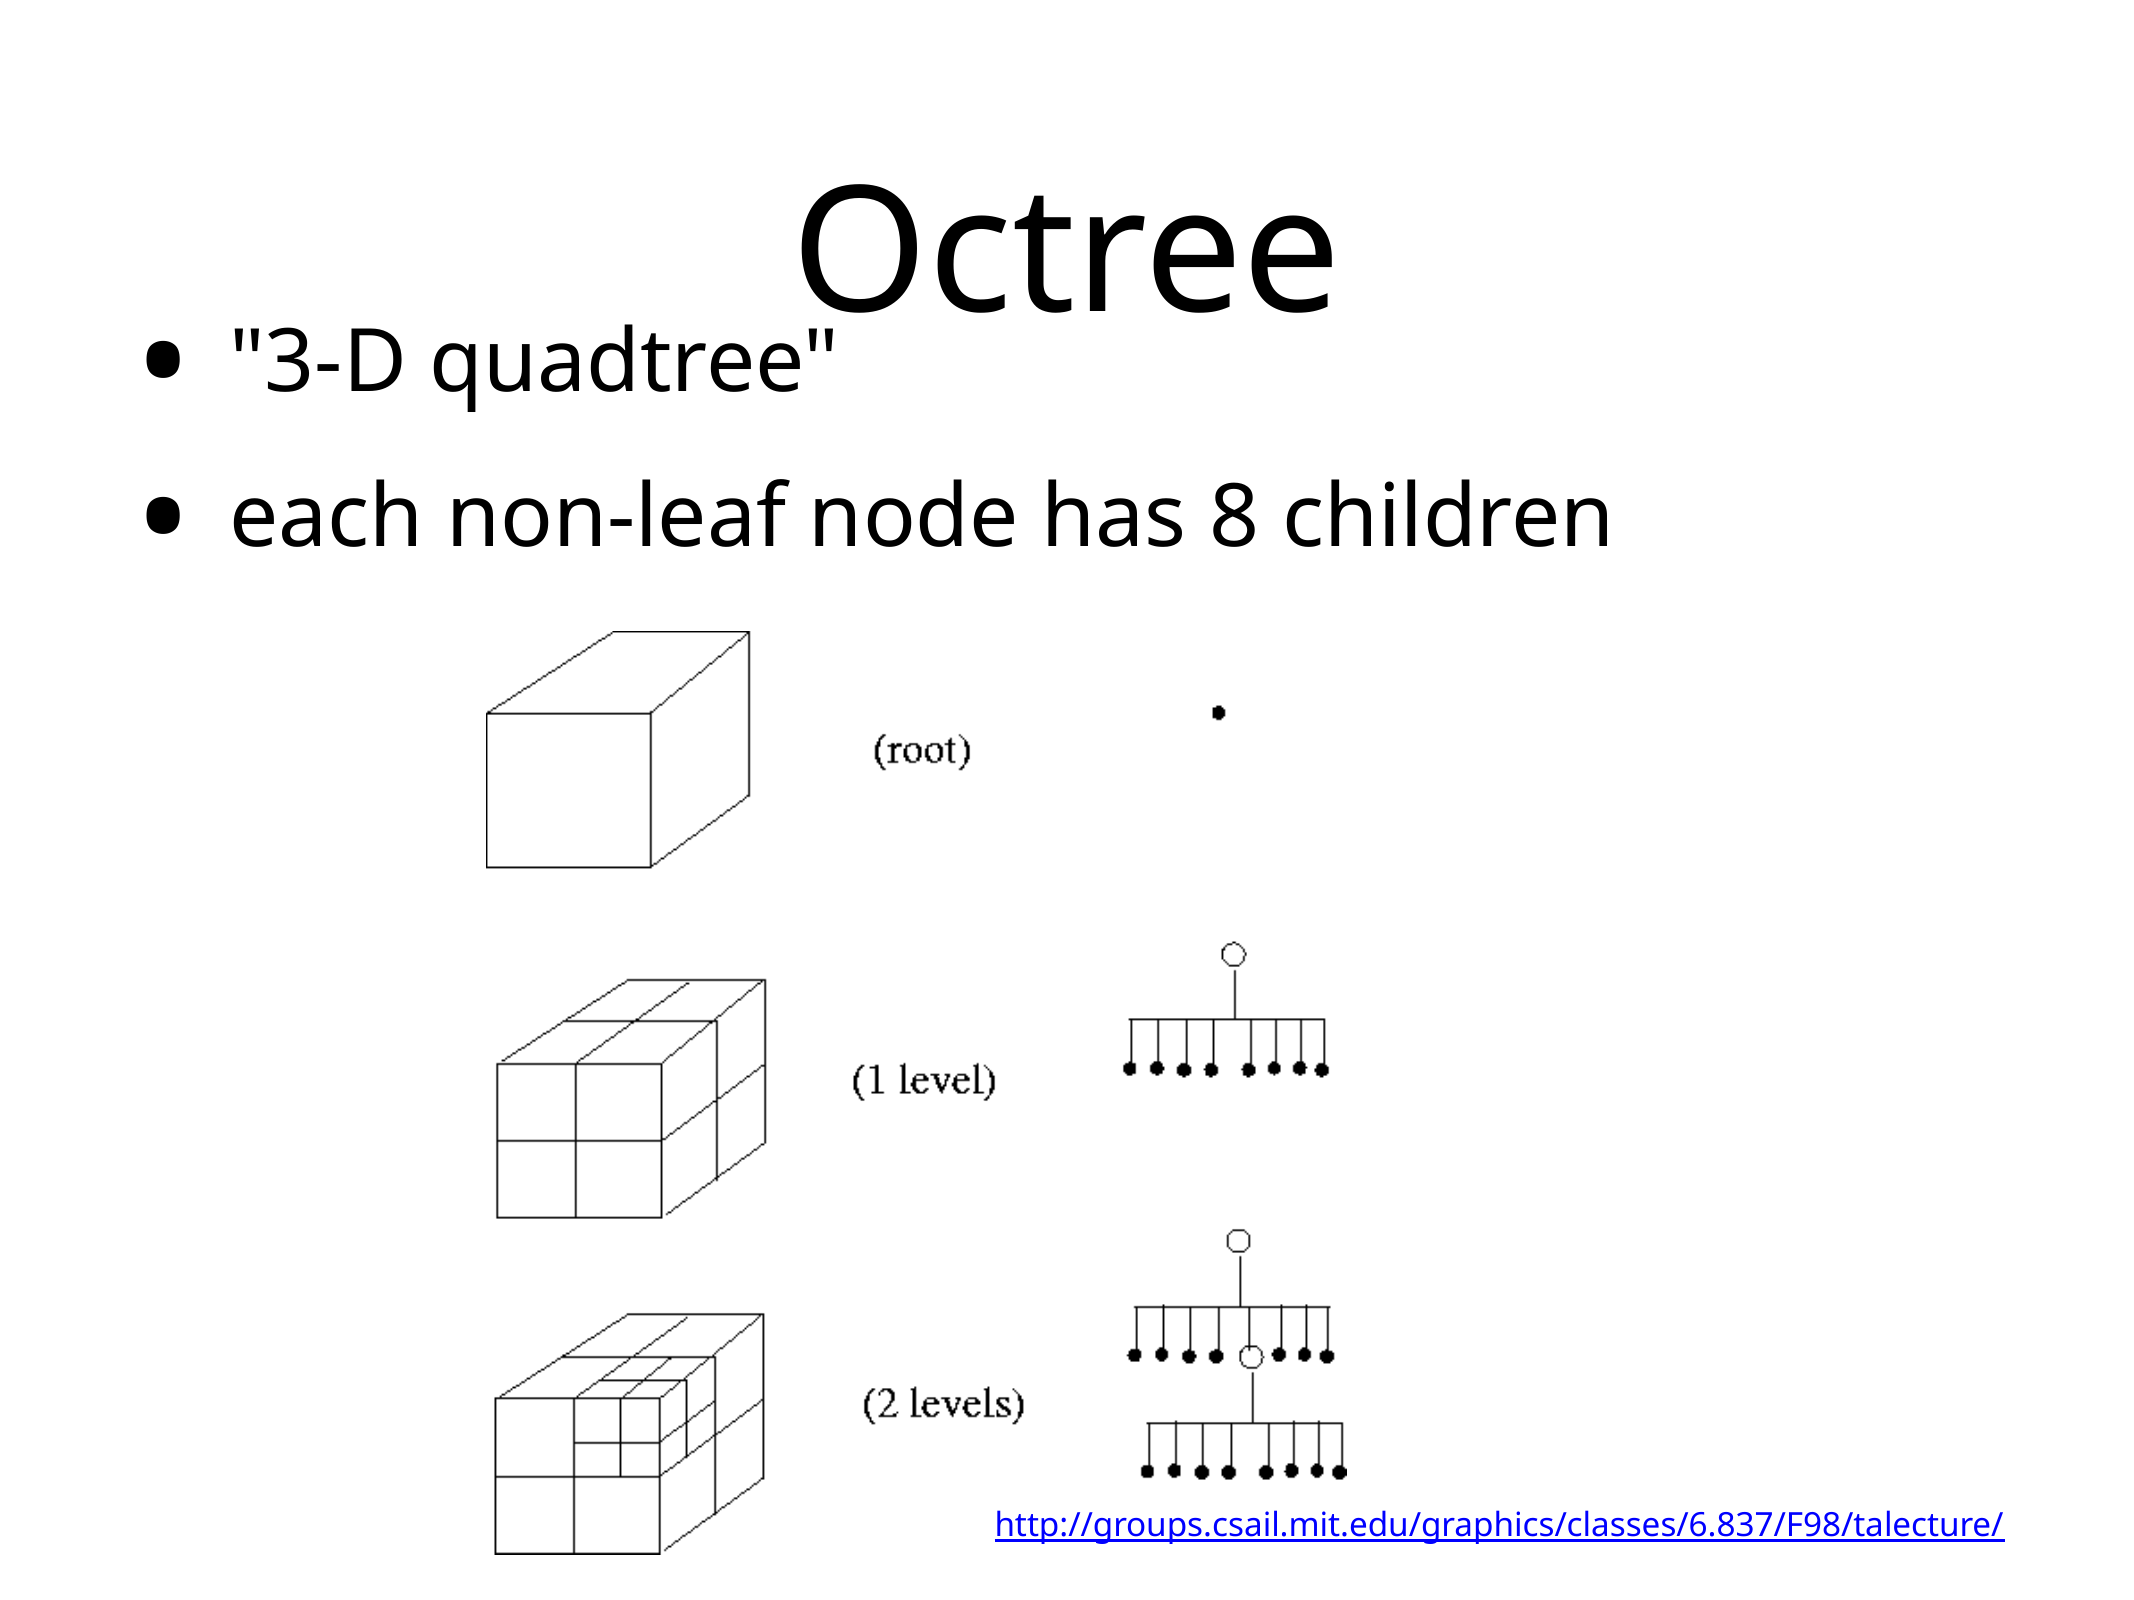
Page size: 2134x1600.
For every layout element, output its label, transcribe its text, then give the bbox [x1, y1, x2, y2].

list "3-D quadtree" each non-leaf node has 8 children [82, 268, 1801, 601]
text_box http://groups.csail.mit.edu/graphics/classes/6.837/F98/talecture/ [1348, 1503, 2134, 1549]
title Octree [207, 41, 1926, 443]
picture [485, 630, 1348, 1555]
